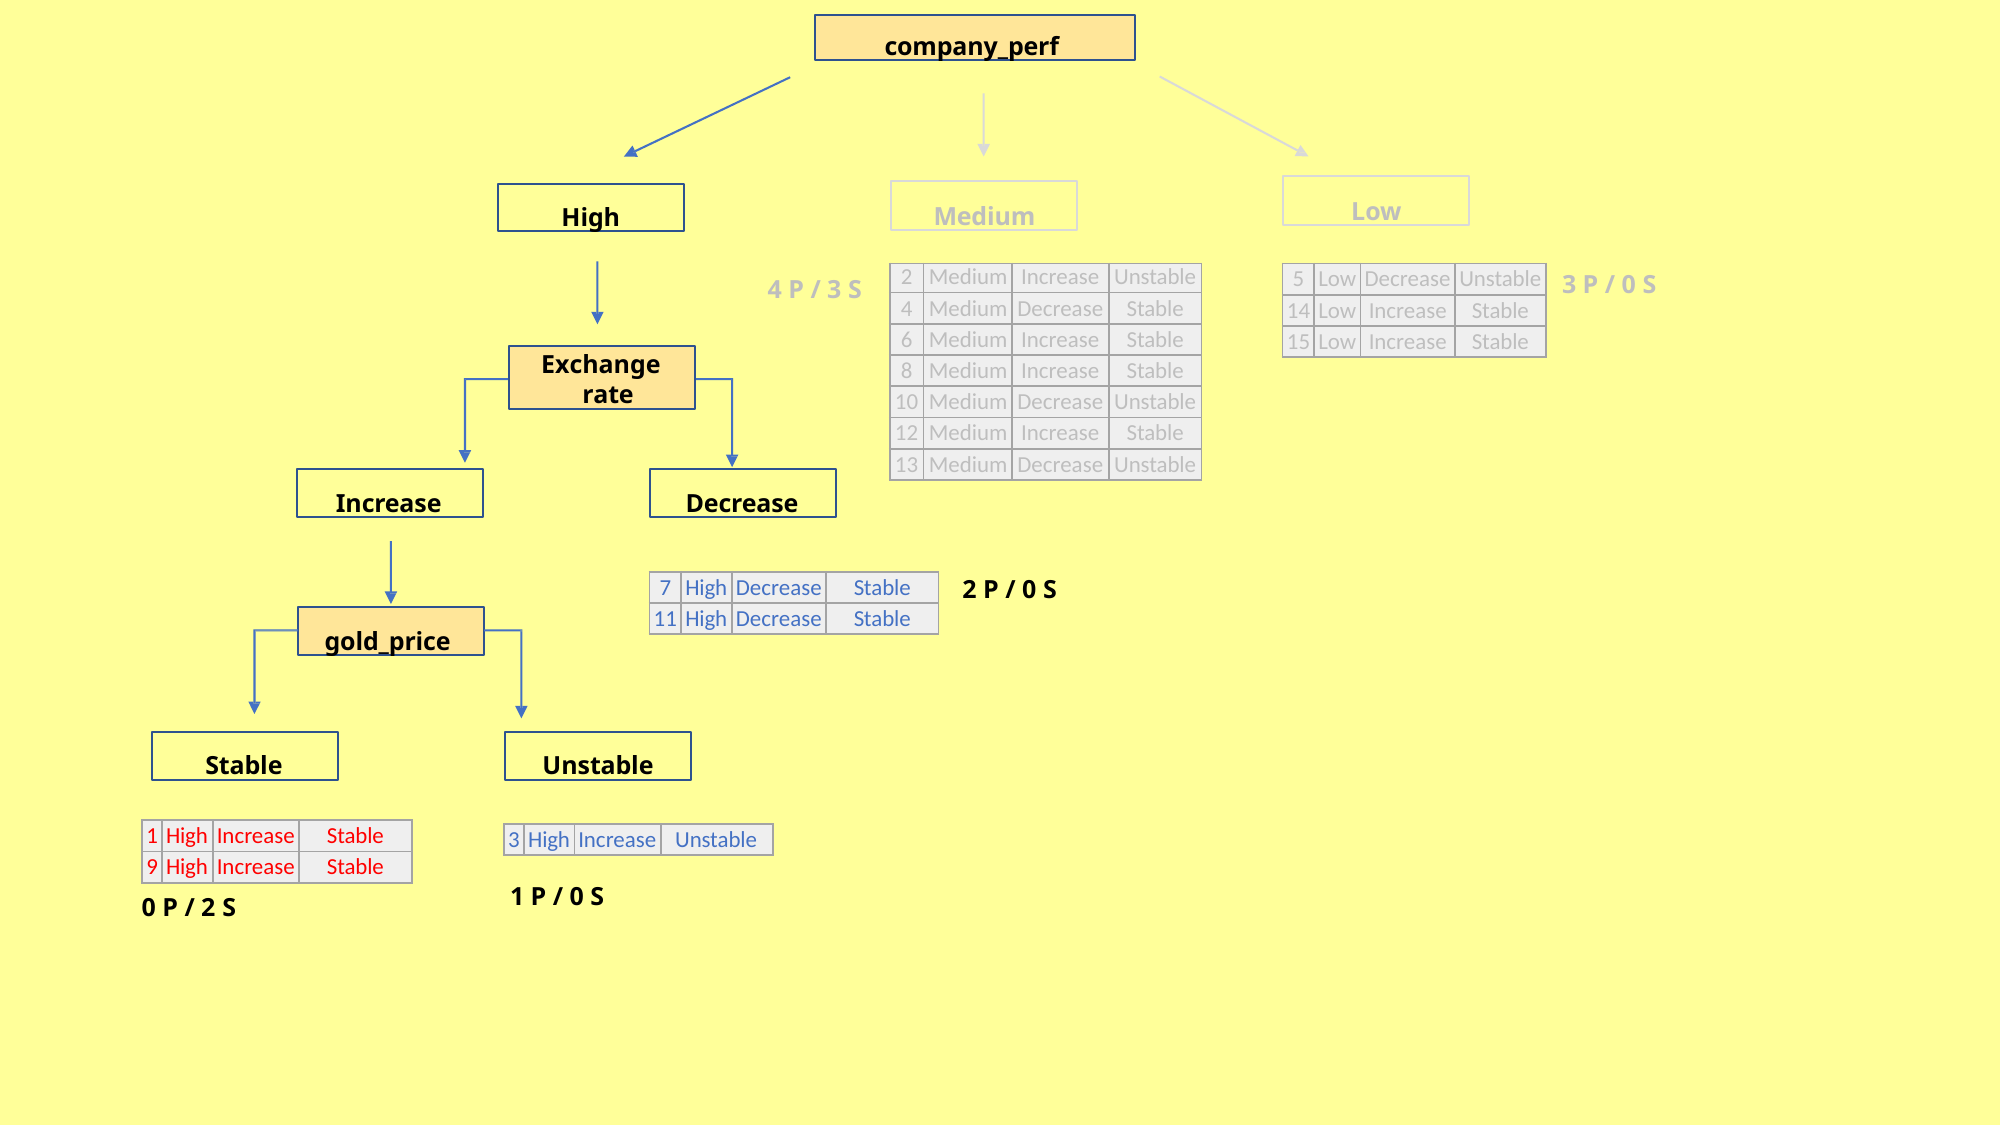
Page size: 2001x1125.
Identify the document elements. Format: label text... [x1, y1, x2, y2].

table_header Low [1315, 264, 1360, 294]
table_cell High [682, 604, 731, 633]
table_cell Decrease [1013, 387, 1108, 417]
text_box [1159, 75, 1309, 157]
table_cell Increase [1013, 356, 1108, 385]
table_cell 12 [891, 418, 923, 448]
table_cell Stable [1110, 325, 1201, 354]
table_header Increase [214, 821, 298, 851]
table_header 5 [1283, 264, 1313, 294]
table_cell Unstable [1110, 450, 1201, 479]
text_box Decrease [650, 469, 837, 518]
text_box 2 P / 0 S [960, 571, 1073, 604]
table_header Unstable [1456, 264, 1545, 294]
table_cell Medium [924, 356, 1011, 385]
table_header Unstable [662, 825, 772, 854]
table_header High [682, 573, 731, 602]
table_cell Decrease [1013, 293, 1108, 323]
table_header Increase [1013, 264, 1108, 292]
table_cell Increase [1361, 327, 1454, 356]
table_cell Low [1315, 296, 1360, 325]
table_cell High [163, 852, 212, 882]
table_cell Increase [1361, 296, 1454, 325]
table_cell Stable [1456, 327, 1545, 356]
text_box [695, 378, 739, 468]
text_box [384, 541, 398, 605]
table_cell Medium [924, 325, 1011, 354]
table_cell 13 [891, 450, 923, 479]
table_cell 9 [143, 852, 161, 882]
text_box company_perf [815, 15, 1135, 61]
table_header Stable [827, 573, 938, 602]
text_box [248, 629, 299, 714]
text_box Increase [297, 469, 484, 518]
text_box 0 P / 2 S [139, 889, 252, 921]
table_cell Stable [1110, 356, 1201, 385]
text_box Medium [890, 181, 1077, 231]
text_box gold_price [298, 607, 485, 656]
table_cell Stable [300, 852, 411, 882]
table_cell Decrease [1013, 450, 1108, 479]
table_cell Medium [924, 387, 1011, 417]
table_cell 6 [891, 325, 923, 354]
table_header Unstable [1110, 264, 1201, 292]
table_cell 14 [1283, 296, 1313, 325]
table_cell 4 [891, 293, 923, 323]
table_header 3 [505, 825, 523, 854]
table_header Decrease [733, 573, 825, 602]
table_cell Unstable [1110, 387, 1201, 417]
table_header 7 [650, 573, 680, 602]
text_box [623, 76, 791, 157]
table_cell 15 [1283, 327, 1313, 356]
table_header High [525, 825, 574, 854]
table_cell 10 [891, 387, 923, 417]
table_header 2 [891, 264, 923, 292]
text_box Unstable [504, 732, 691, 780]
table_cell Stable [1110, 418, 1201, 448]
table_header High [163, 821, 212, 851]
text_box 1 P / 0 S [507, 877, 620, 910]
text_box [977, 93, 990, 157]
text_box Exchange rate [508, 346, 695, 409]
table_cell 11 [650, 604, 680, 633]
text_box 3 P / 0 S [1560, 266, 1672, 299]
table_cell Stable [1110, 293, 1201, 323]
table_header Increase [575, 825, 660, 854]
text_box [591, 261, 604, 325]
table_cell Medium [924, 418, 1011, 448]
text_box Low [1283, 176, 1470, 226]
table_header Medium [924, 264, 1011, 292]
text_box High [498, 183, 684, 232]
table_cell Medium [924, 450, 1011, 479]
table_cell Stable [1456, 296, 1545, 325]
table_cell 8 [891, 356, 923, 385]
table_cell Decrease [733, 604, 825, 633]
table_cell Low [1315, 327, 1360, 356]
table_cell Increase [1013, 418, 1108, 448]
table_header Decrease [1361, 264, 1454, 294]
text_box Stable [152, 732, 339, 780]
table_header Stable [300, 821, 411, 851]
text_box [484, 629, 528, 719]
text_box [458, 378, 508, 463]
table_cell Increase [1013, 325, 1108, 354]
table_cell Stable [827, 604, 938, 633]
text_box 4 P / 3 S [765, 271, 878, 304]
table_header 1 [143, 821, 161, 851]
table_cell Increase [214, 852, 298, 882]
table_cell Medium [924, 293, 1011, 323]
